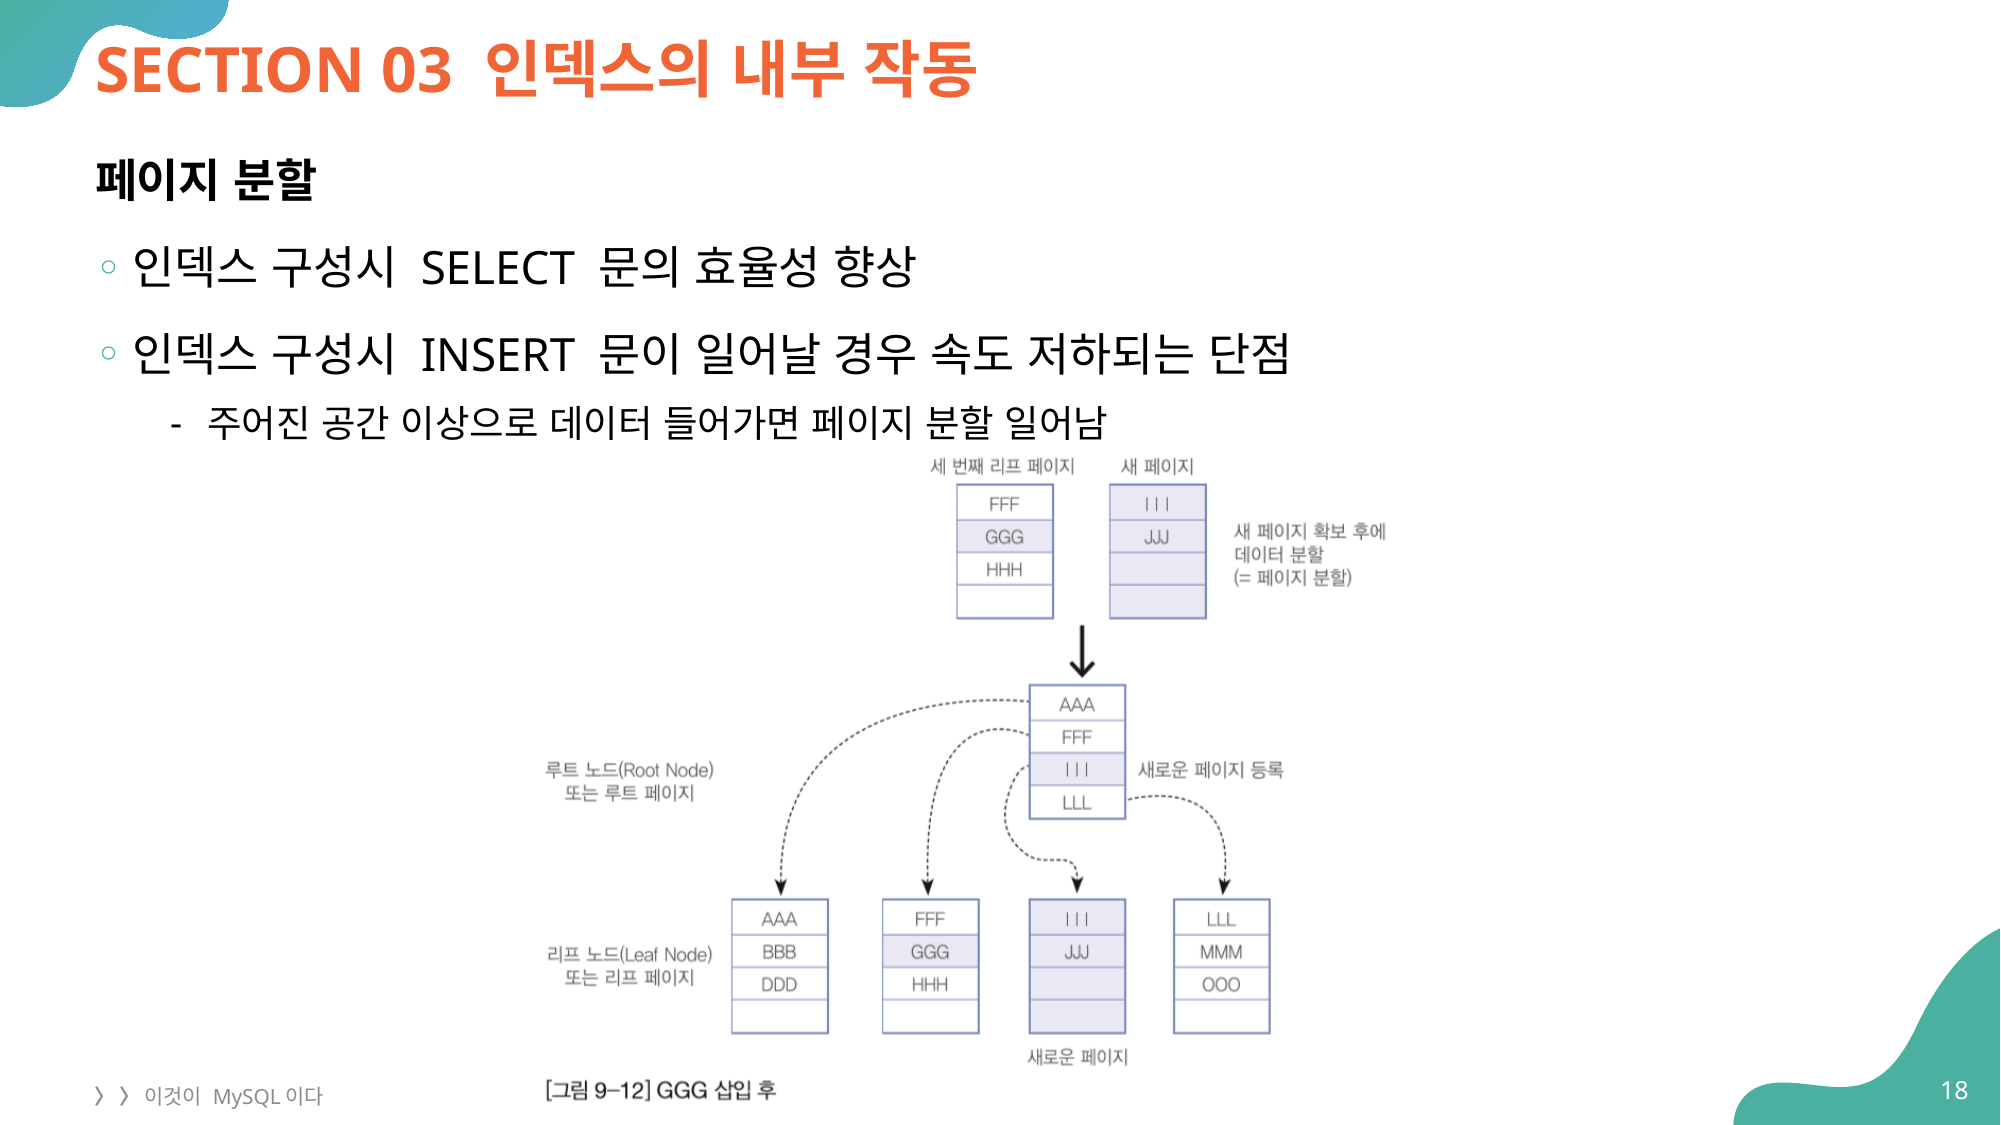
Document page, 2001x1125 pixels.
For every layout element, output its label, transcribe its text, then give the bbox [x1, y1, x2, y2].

picture [534, 450, 1395, 1109]
title SECTION 03 인덱스의 내부 작동 [79, 17, 1931, 128]
footer 〉 〉 이것이 MySQL이다 [79, 1078, 755, 1114]
list 페이지 분할 인덱스 구성시 SELECT 문의 효율성 향상 인덱스 구성시 INSERT 문이 일어날 경우 속도 저하되는 단점 주어진 공간 이상으로 데이터 들어가면 페이지 분할 일어남 [79, 133, 1931, 1062]
slide_number 18 [1917, 1061, 1984, 1122]
